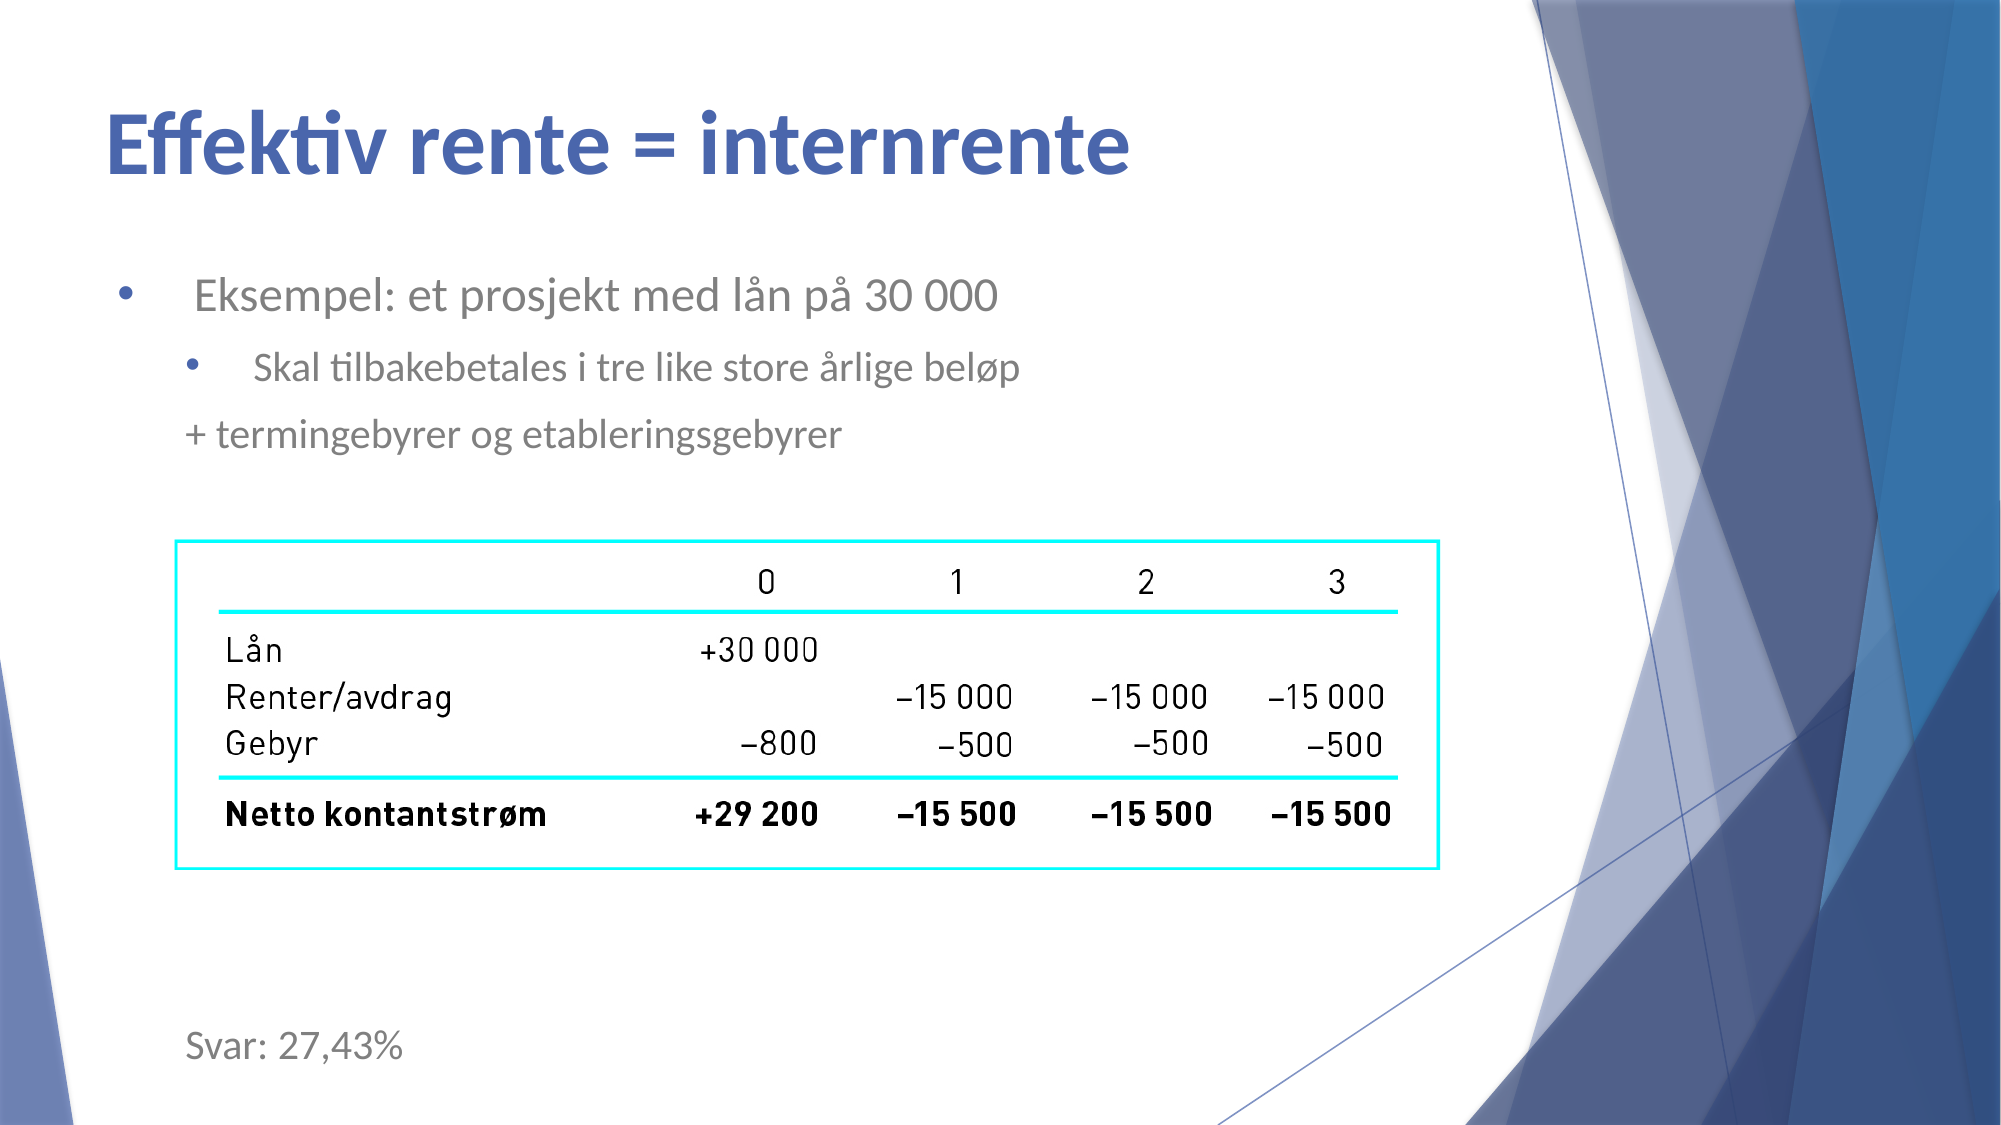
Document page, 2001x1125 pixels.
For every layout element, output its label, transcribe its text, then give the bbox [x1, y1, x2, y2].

picture [172, 537, 1441, 871]
list Eksempel: et prosjekt med lån på 30 000 Skal tilbakebetales i tre like store årlige beløp + termingebyrer og etableringsgebyrer Svar: 27,43% [102, 255, 1453, 1078]
title Effektiv rente = internrente [90, 75, 1441, 253]
